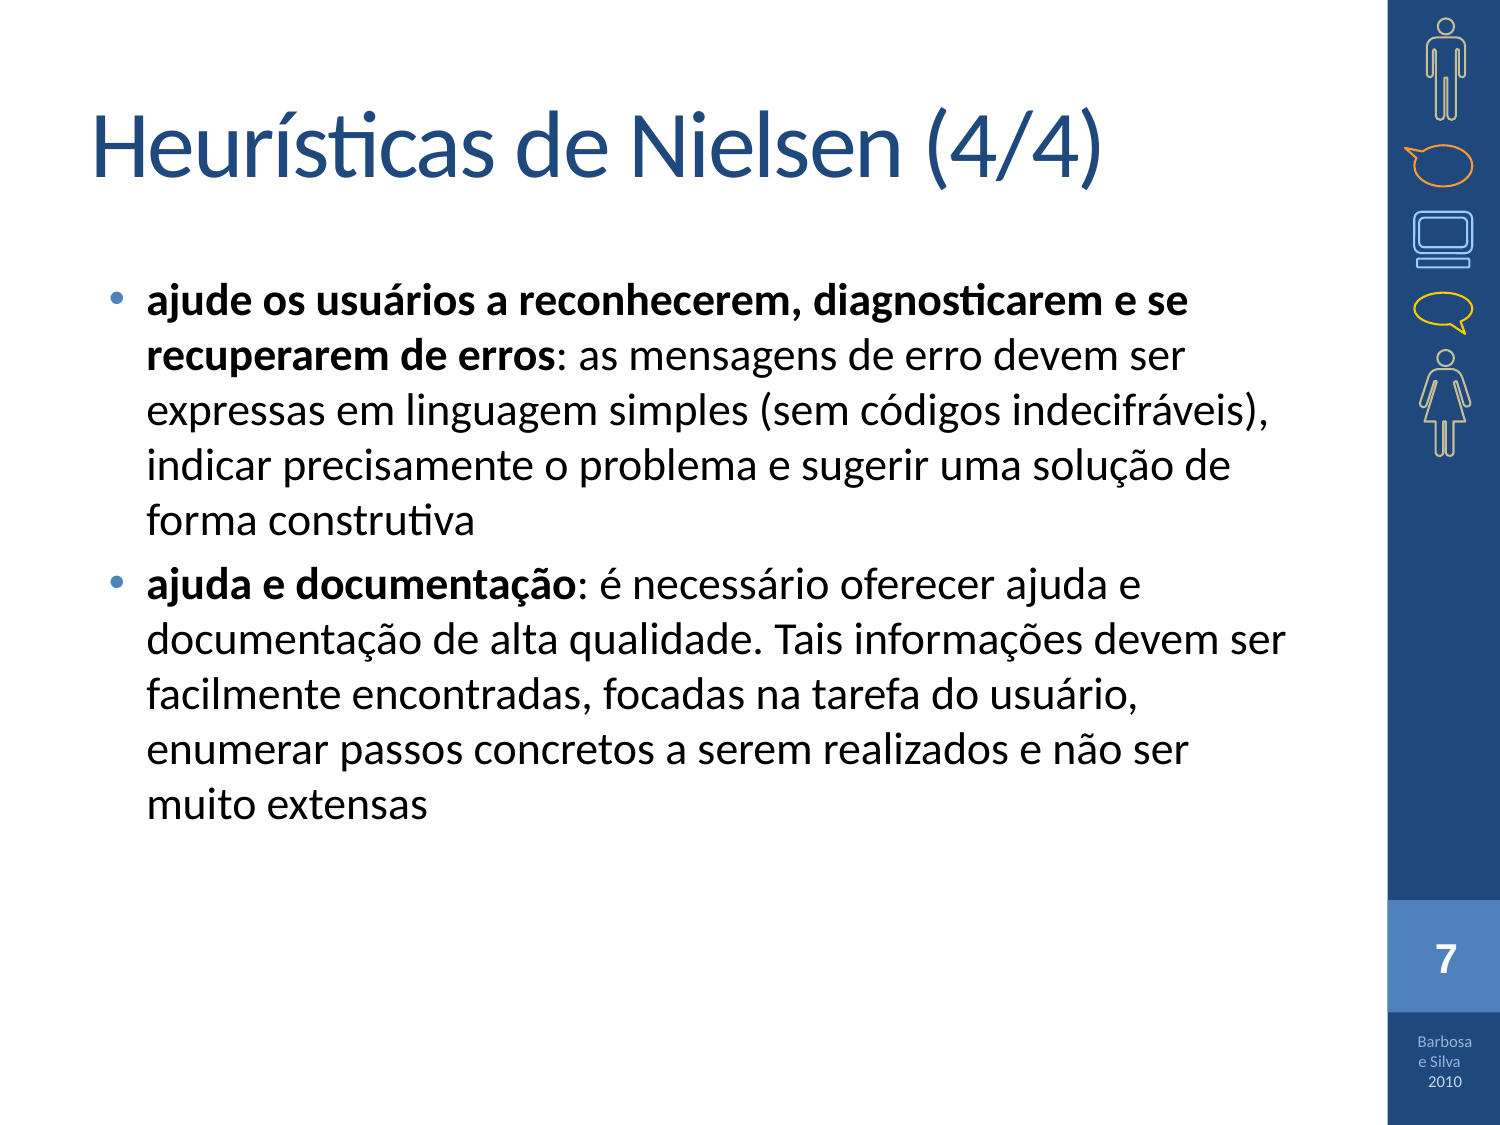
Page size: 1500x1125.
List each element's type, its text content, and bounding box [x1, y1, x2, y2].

list ajude os usuários a reconhecerem, diagnosticarem e se recuperarem de erros: as mensagens de erro devem ser expressas em linguagem simples (sem códigos indecifráveis), indicar precisamente o problema e sugerir uma solução de forma construtiva ajuda e documentação: é necessário oferecer ajuda e documentação de alta qualidade. Tais informações devem ser facilmente encontradas, focadas na tarefa do usuário, enumerar passos concretos a serem realizados e não ser muito extensas [74, 262, 1326, 1051]
title Heurísticas de Nielsen (4/4) [75, 45, 1325, 233]
